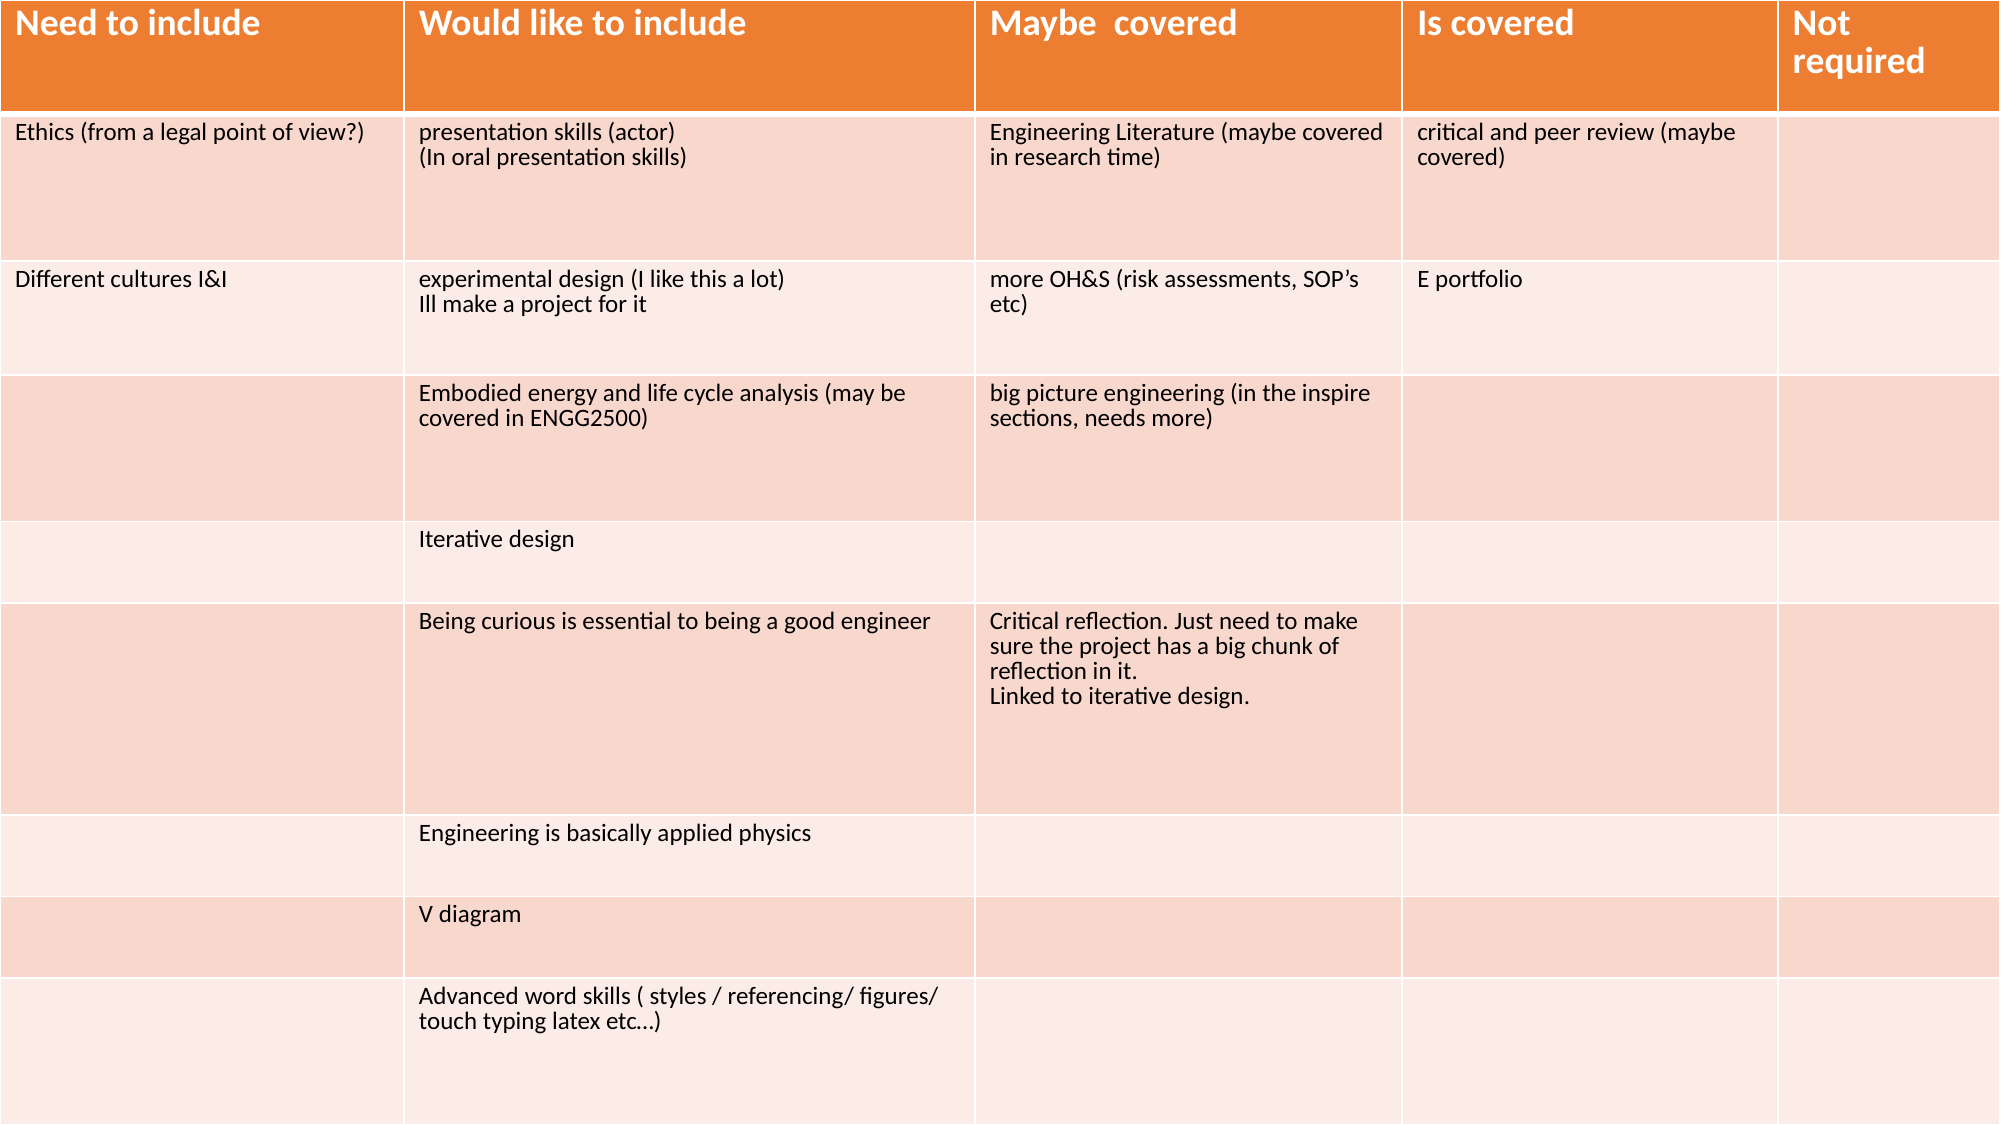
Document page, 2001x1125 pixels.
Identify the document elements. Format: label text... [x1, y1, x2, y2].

table_cell [1779, 897, 1999, 977]
table_header Is covered [1403, 1, 1777, 111]
table_cell [1, 604, 403, 814]
table_cell [1, 816, 403, 896]
table_cell [1403, 979, 1777, 1124]
table_cell [976, 897, 1401, 977]
table_cell experimental design (I like this a lot) Ill make a project for it [405, 262, 974, 374]
table_cell Being curious is essential to being a good engineer [405, 604, 974, 814]
table_cell [1779, 117, 1999, 260]
table_cell [1403, 376, 1777, 521]
table_cell [1, 522, 403, 602]
table_cell more OH&S (risk assessments, SOP’s etc) [976, 262, 1401, 374]
table_cell [1779, 522, 1999, 602]
table_cell [1403, 604, 1777, 814]
table_cell Engineering Literature (maybe covered in research time) [976, 117, 1401, 260]
table_cell Embodied energy and life cycle analysis (may be covered in ENGG2500) [405, 376, 974, 521]
table_cell V diagram [405, 897, 974, 977]
table_cell Critical reflection. Just need to make sure the project has a big chunk of reflection in it. Linked to iterative design. [976, 604, 1401, 814]
table_cell presentation skills (actor) (In oral presentation skills) [405, 117, 974, 260]
table_cell Iterative design [405, 522, 974, 602]
table_cell [1779, 816, 1999, 896]
table_cell [1403, 897, 1777, 977]
table_cell [976, 979, 1401, 1124]
table_cell Engineering is basically applied physics [405, 816, 974, 896]
table_cell critical and peer review (maybe covered) [1403, 117, 1777, 260]
table_cell [1, 979, 403, 1124]
table_cell Different cultures I&I [1, 262, 403, 374]
table_cell [1403, 522, 1777, 602]
table_cell [1779, 604, 1999, 814]
table_cell [976, 816, 1401, 896]
table_cell Ethics (from a legal point of view?) [1, 117, 403, 260]
table_cell [976, 522, 1401, 602]
table_header Need to include [1, 1, 403, 111]
table_cell Advanced word skills ( styles / referencing/ figures/ touch typing latex etc…) [405, 979, 974, 1124]
table_cell [1779, 979, 1999, 1124]
table_header Maybe covered [976, 1, 1401, 111]
table_cell [1403, 816, 1777, 896]
table_header Would like to include [405, 1, 974, 111]
table_cell [1, 376, 403, 521]
table_cell [1779, 262, 1999, 374]
table_cell big picture engineering (in the inspire sections, needs more) [976, 376, 1401, 521]
table_cell [1779, 376, 1999, 521]
table_header Not required [1779, 1, 1999, 111]
table_cell [1, 897, 403, 977]
table_cell E portfolio [1403, 262, 1777, 374]
